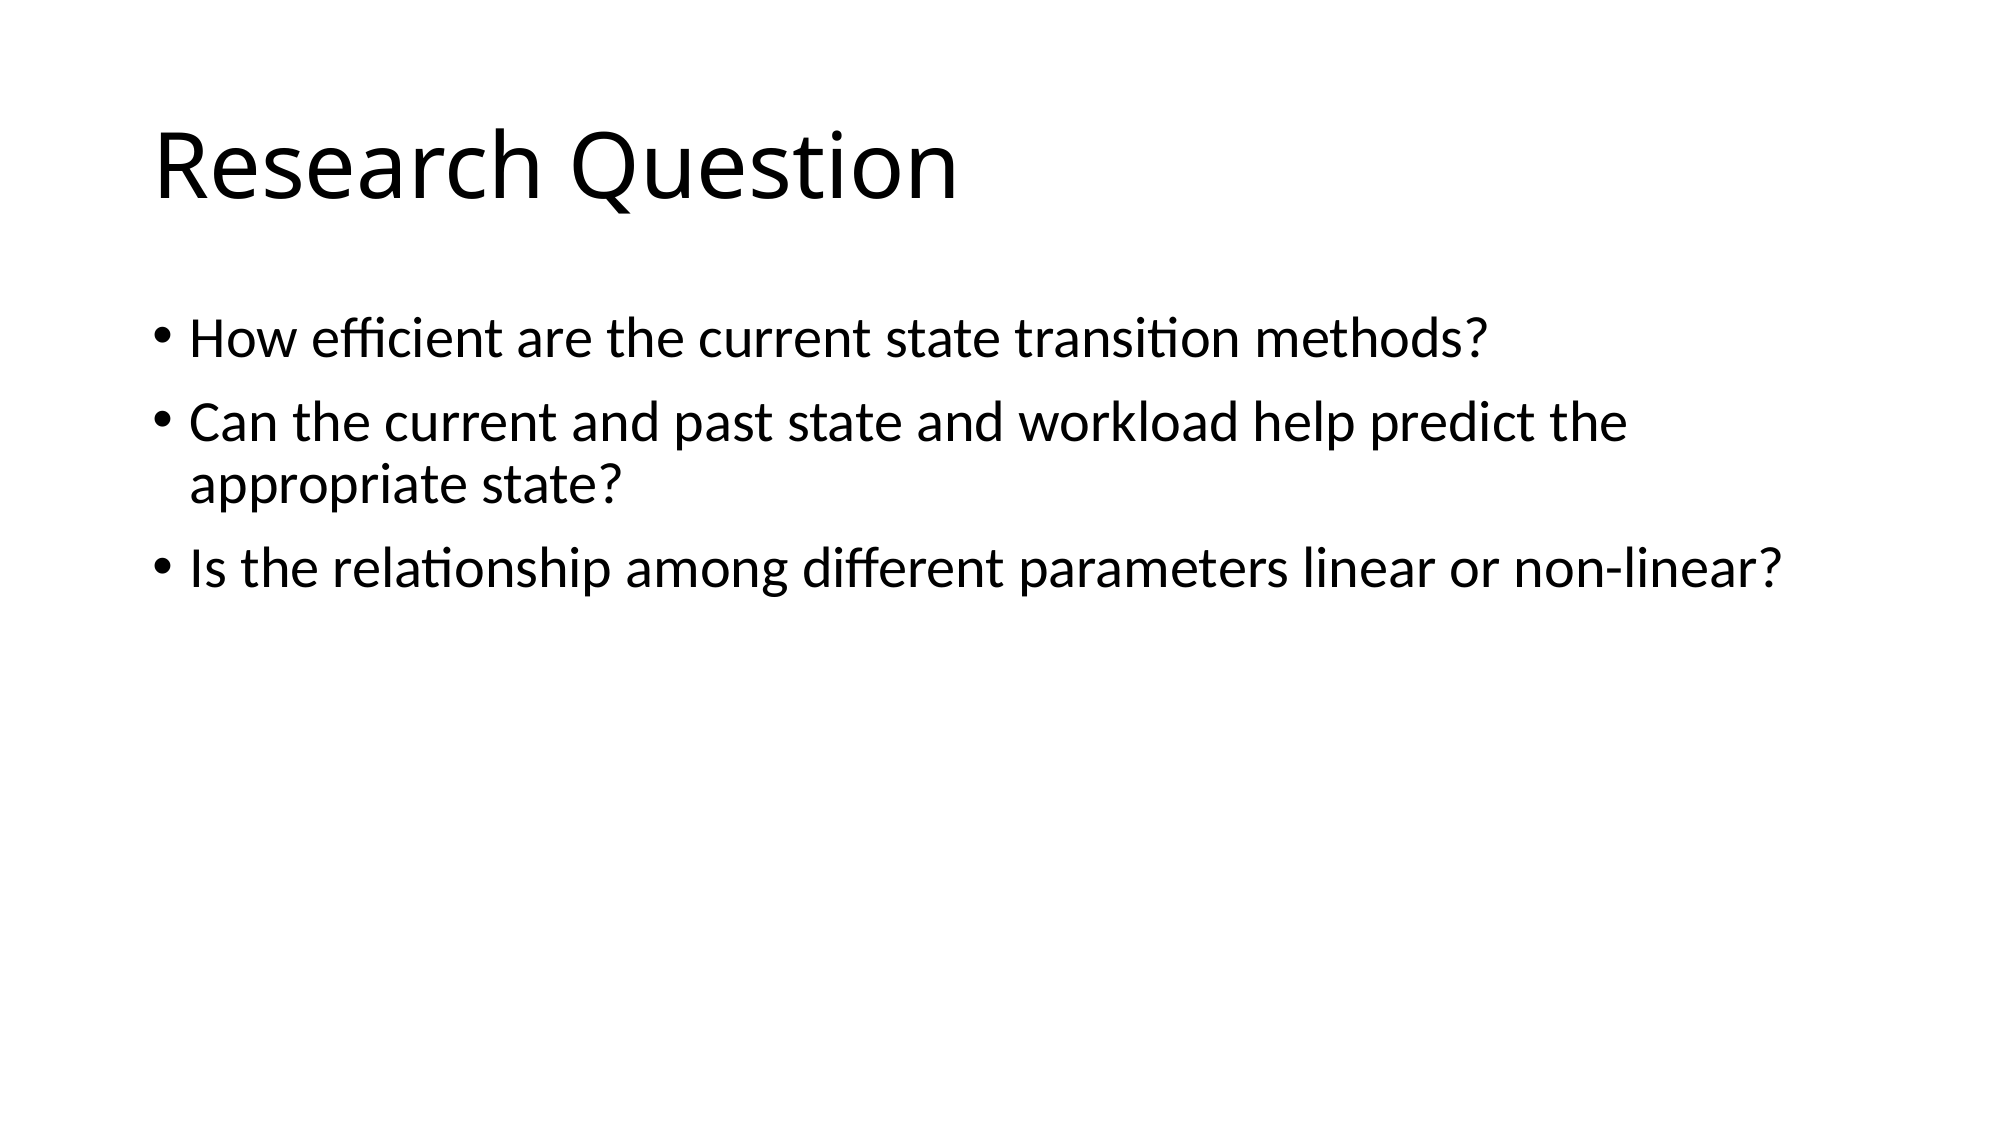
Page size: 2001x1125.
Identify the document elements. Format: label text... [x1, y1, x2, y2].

list How efficient are the current state transition methods? Can the current and past state and workload help predict the appropriate state? Is the relationship among different parameters linear or non-linear? [137, 299, 1863, 1014]
title Research Question [137, 59, 1863, 278]
